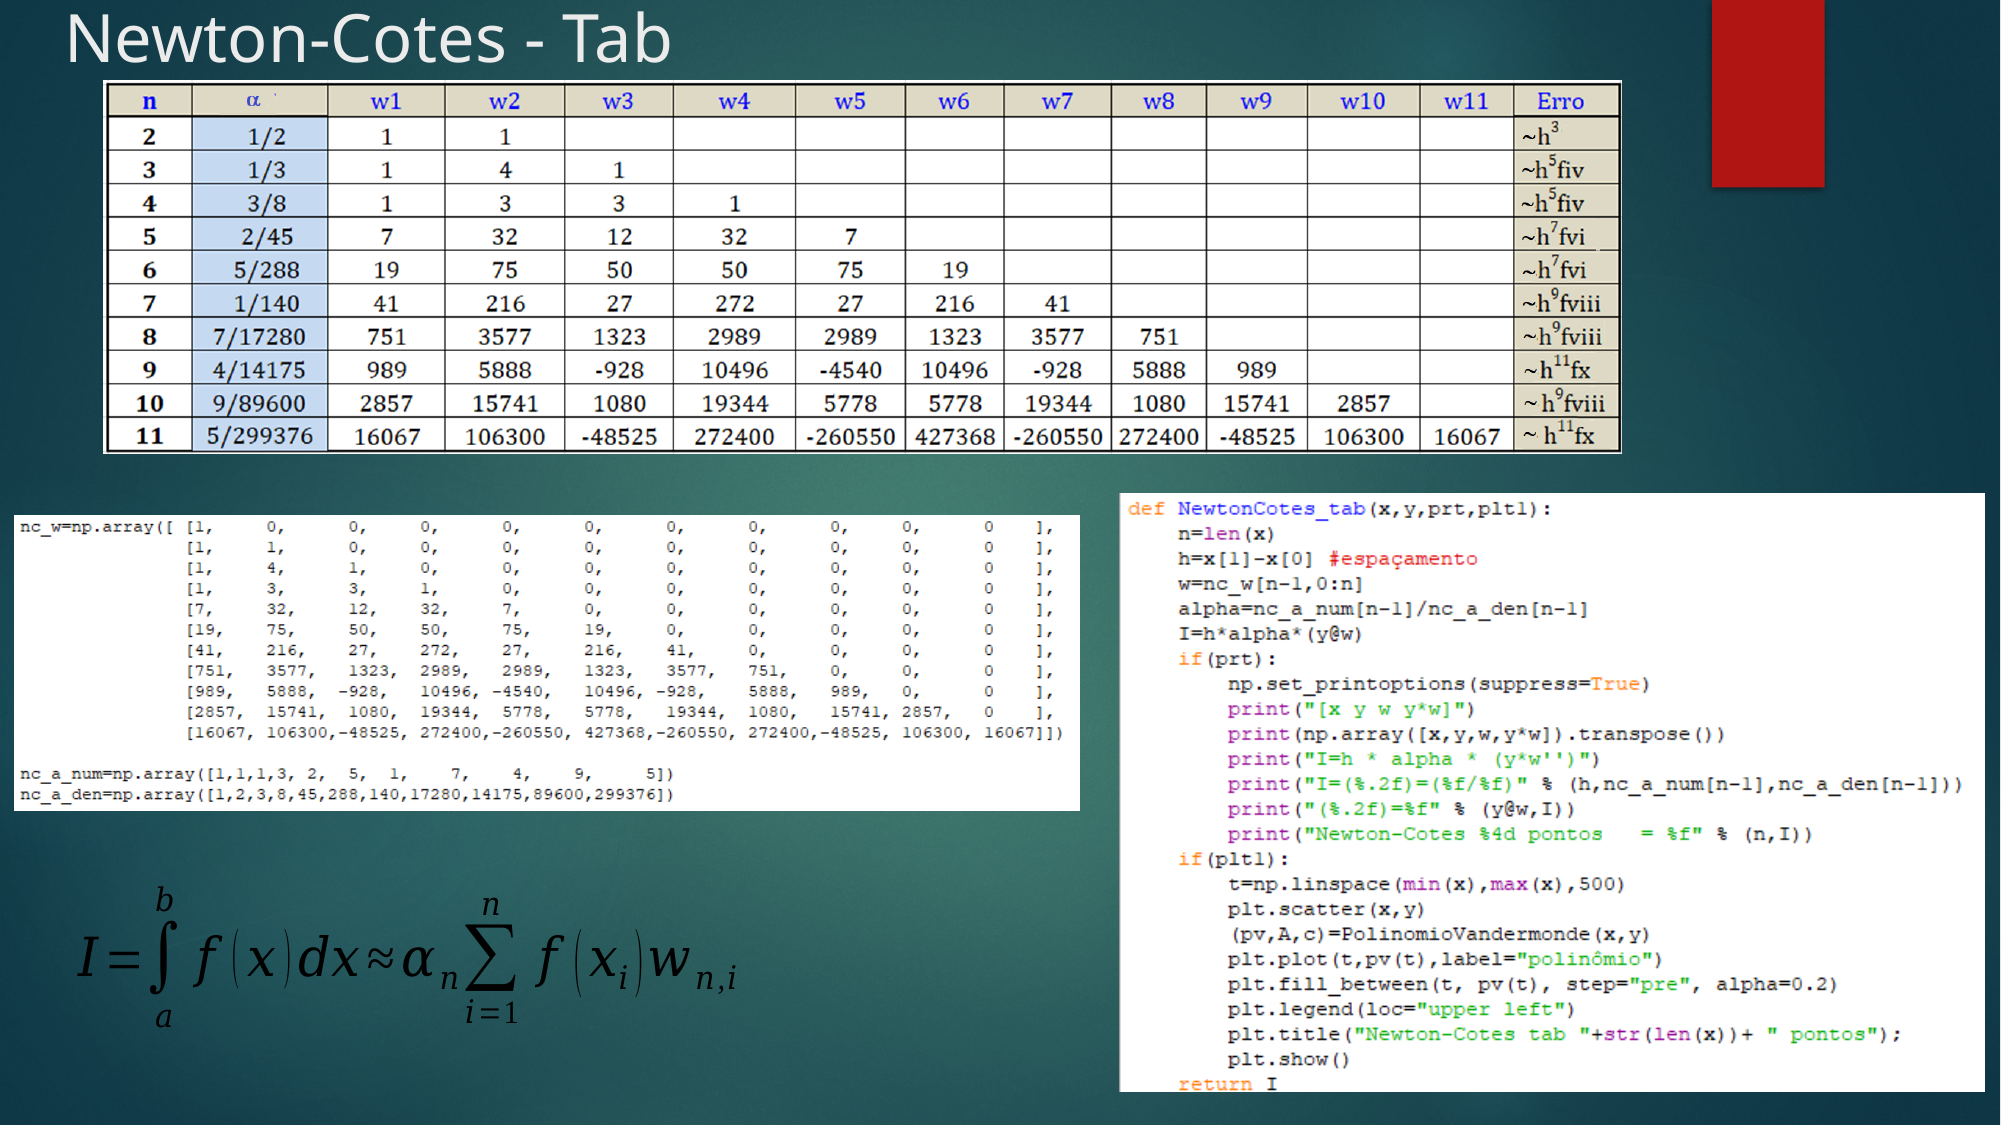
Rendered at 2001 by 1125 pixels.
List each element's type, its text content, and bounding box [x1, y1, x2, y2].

picture [0, 80, 1623, 1125]
text_box Newton-Cotes - Tab [49, 0, 1593, 91]
picture [1118, 493, 1986, 1125]
